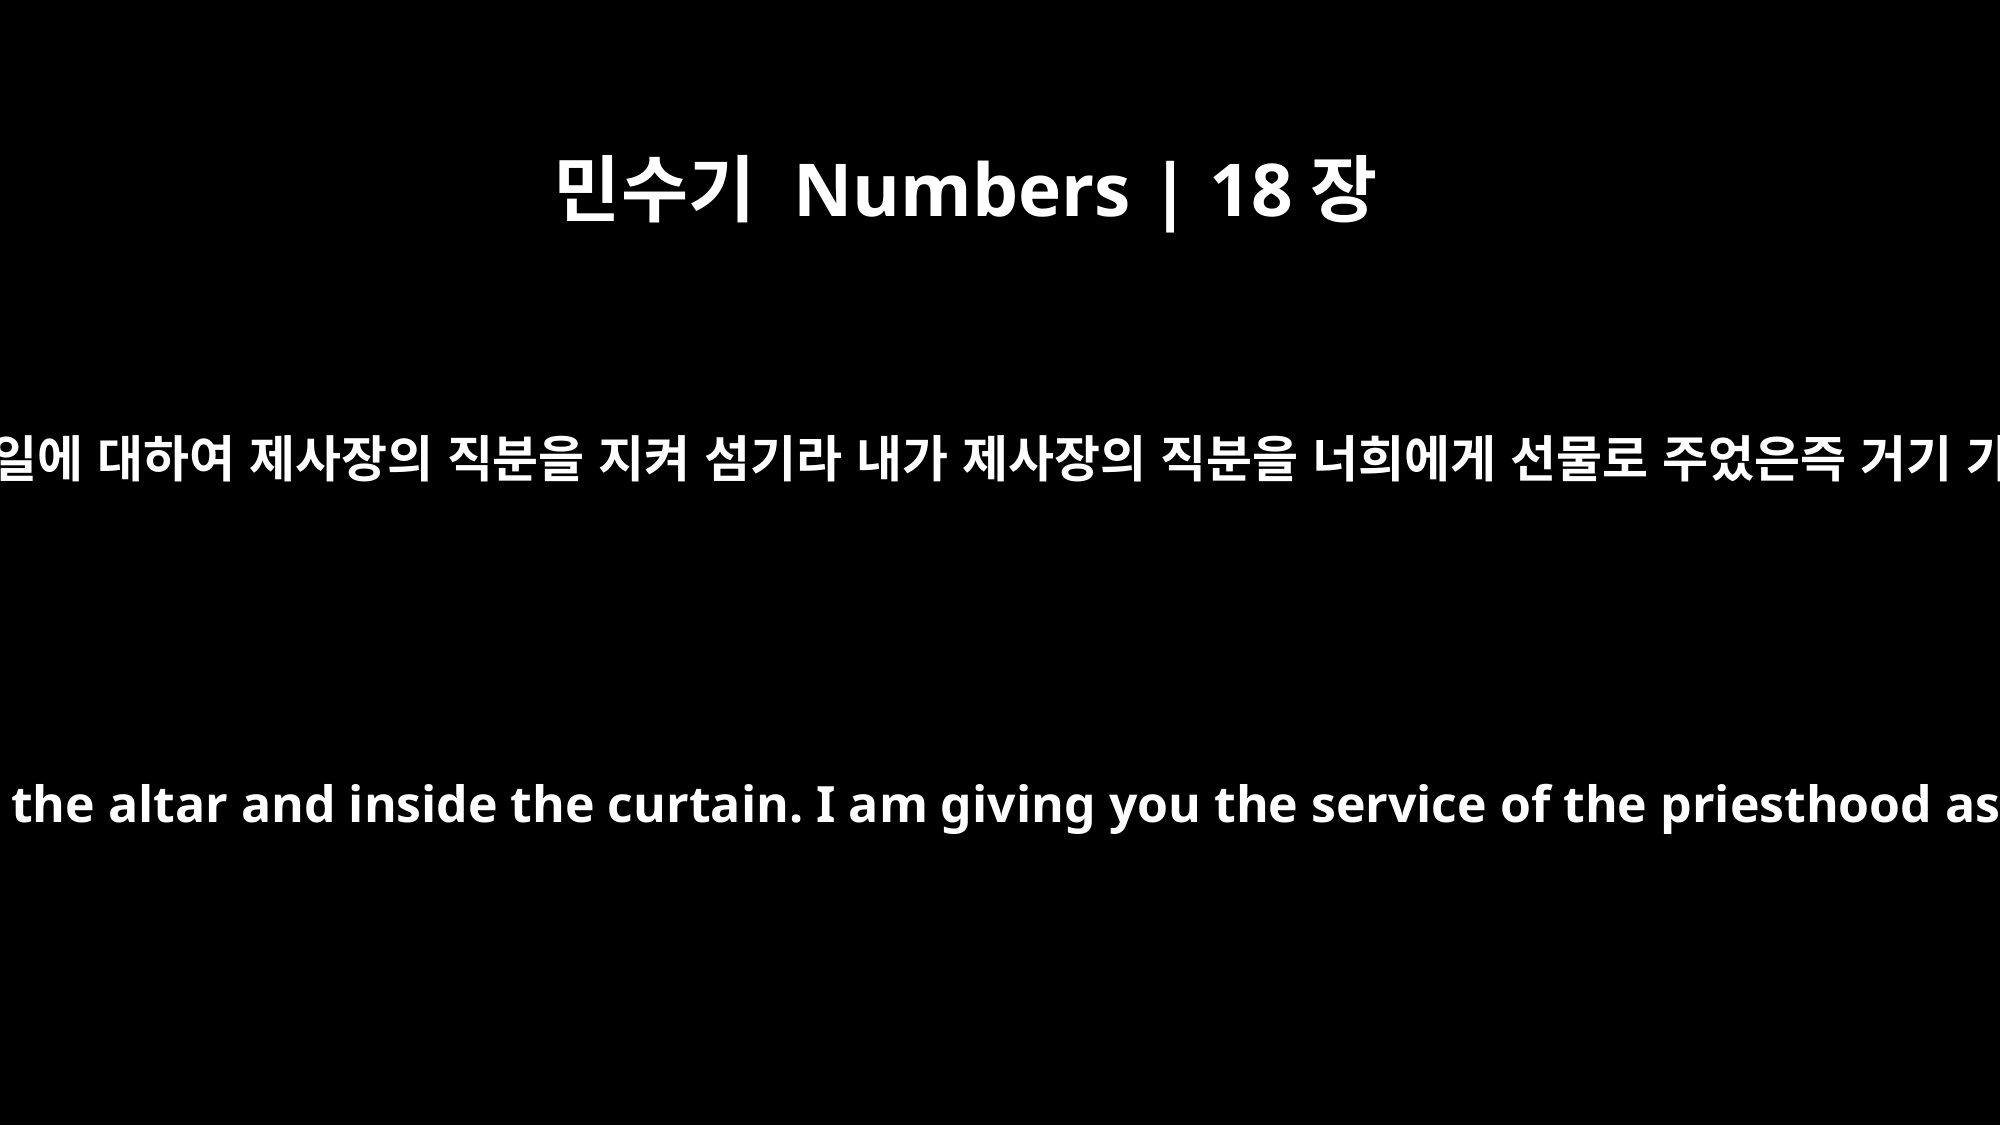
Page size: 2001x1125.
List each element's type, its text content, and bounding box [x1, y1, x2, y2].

text_box 민수기 Numbers | 18장 [538, 136, 1393, 239]
text_box 7 너와 네 아들들은 제단과 휘장 안의 모든 일에 대하여 제사장의 직분을 지켜 섬기라 내가 제사장의 직분을 너희에게 선물로 주었은즉 거기 가까이 하는 외인은 죽임을 당할지니라 [0, 359, 2000, 495]
text_box But only you and your sons may serve as priests in connection with everything at the altar and inside the curtain. I am giving you the service of the priesthood as a gift. Anyone else who comes near the sanctuary must be put to death." [0, 764, 2000, 840]
